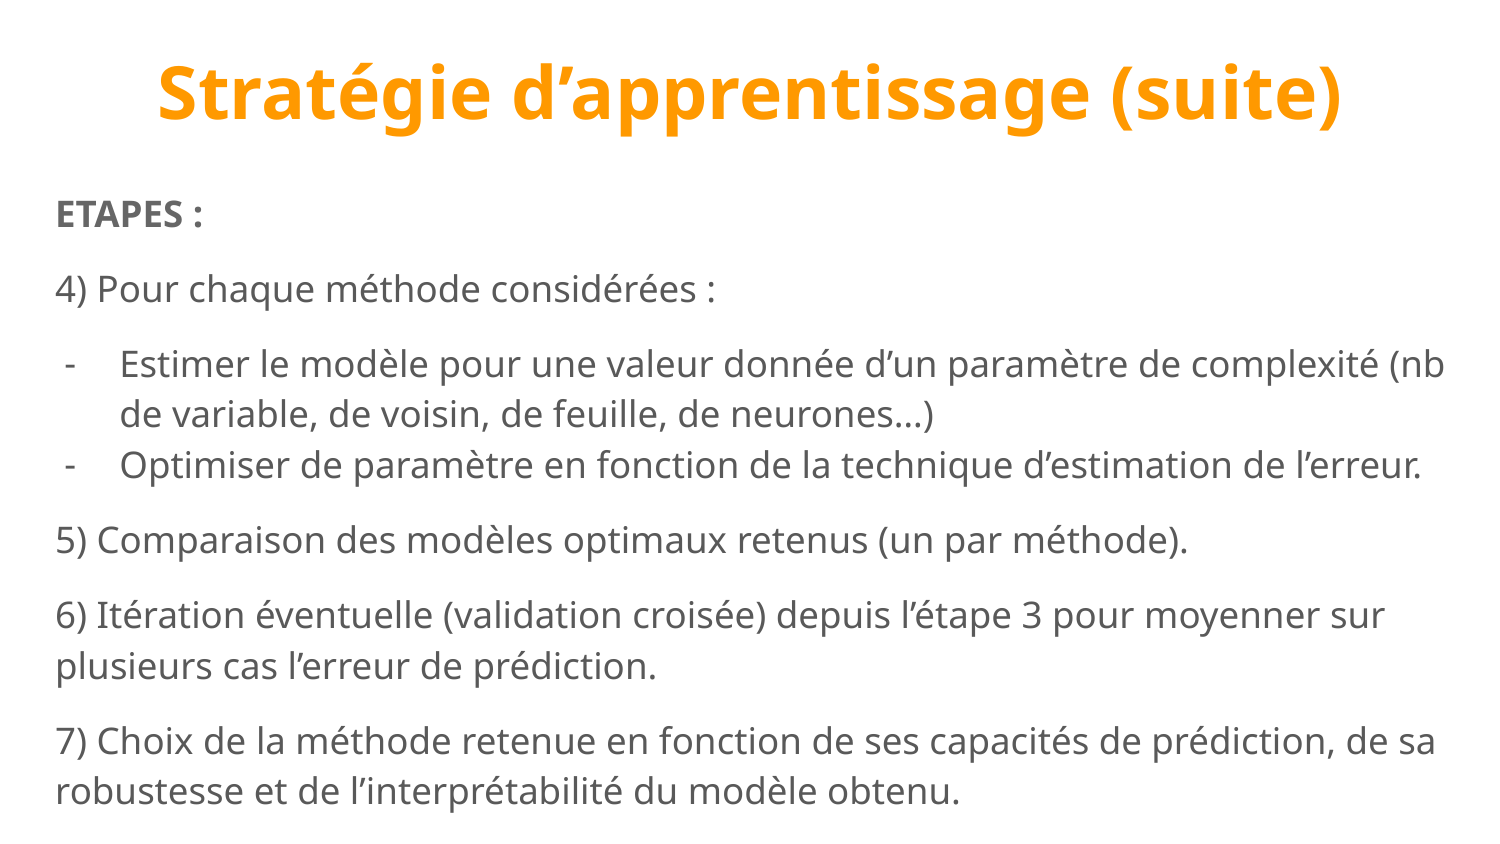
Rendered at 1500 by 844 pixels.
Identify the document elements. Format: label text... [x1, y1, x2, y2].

text_box ETAPES : 4) Pour chaque méthode considérées : Estimer le modèle pour une valeur donnée d’un paramètre de complexité (nb de variable, de voisin, de feuille, de neurones…) Optimiser de paramètre en fonction de la technique d’estimation de l’erreur. 5) Comparaison des modèles optimaux retenus (un par méthode). 6) Itération éventuelle (validation croisée) depuis l’étape 3 pour moyenner sur plusieurs cas l’erreur de prédiction. 7) Choix de la méthode retenue en fonction de ses capacités de prédiction, de sa robustesse et de l’interprétabilité du modèle obtenu. [40, 168, 1474, 829]
text_box Stratégie d’apprentissage (suite) [51, 43, 1449, 138]
